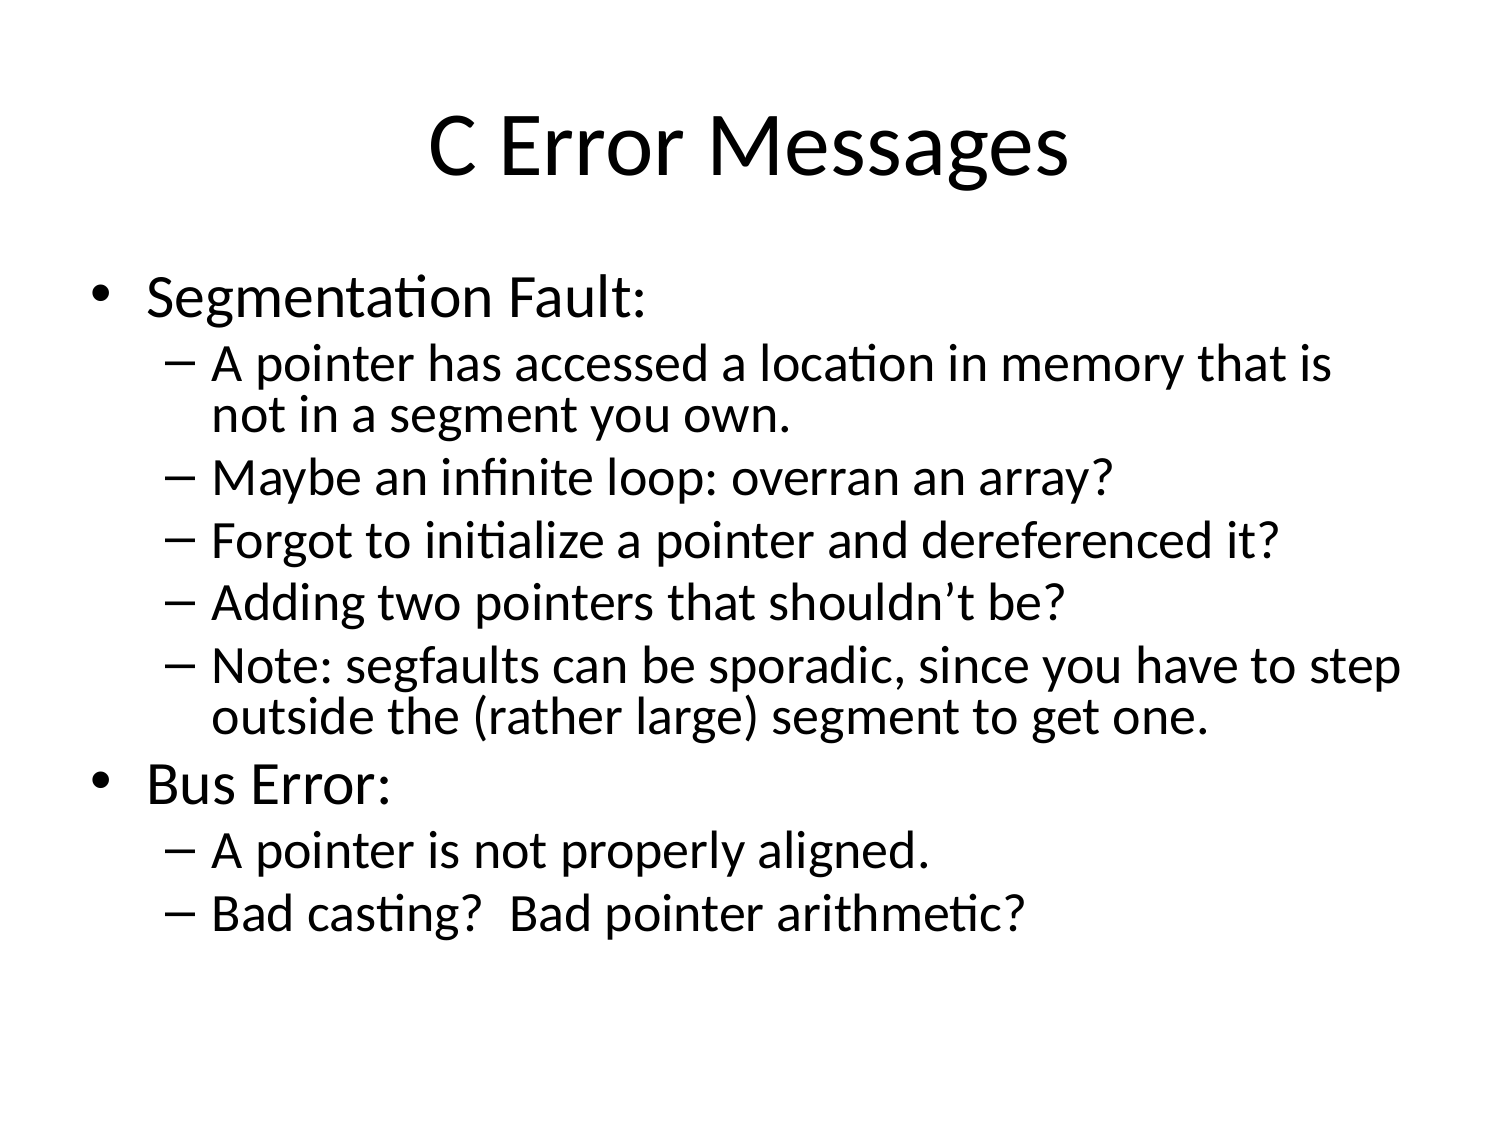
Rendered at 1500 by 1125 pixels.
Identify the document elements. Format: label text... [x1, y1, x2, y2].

title C Error Messages [75, 45, 1425, 233]
list Segmentation Fault: A pointer has accessed a location in memory that is not in a segment you own. Maybe an infinite loop: overran an array? Forgot to initialize a pointer and dereferenced it? Adding two pointers that shouldn’t be? Note: segfaults can be sporadic, since you have to step outside the (rather large) segment to get one. Bus Error: A pointer is not properly aligned. Bad casting? Bad pointer arithmetic? [75, 262, 1425, 1005]
